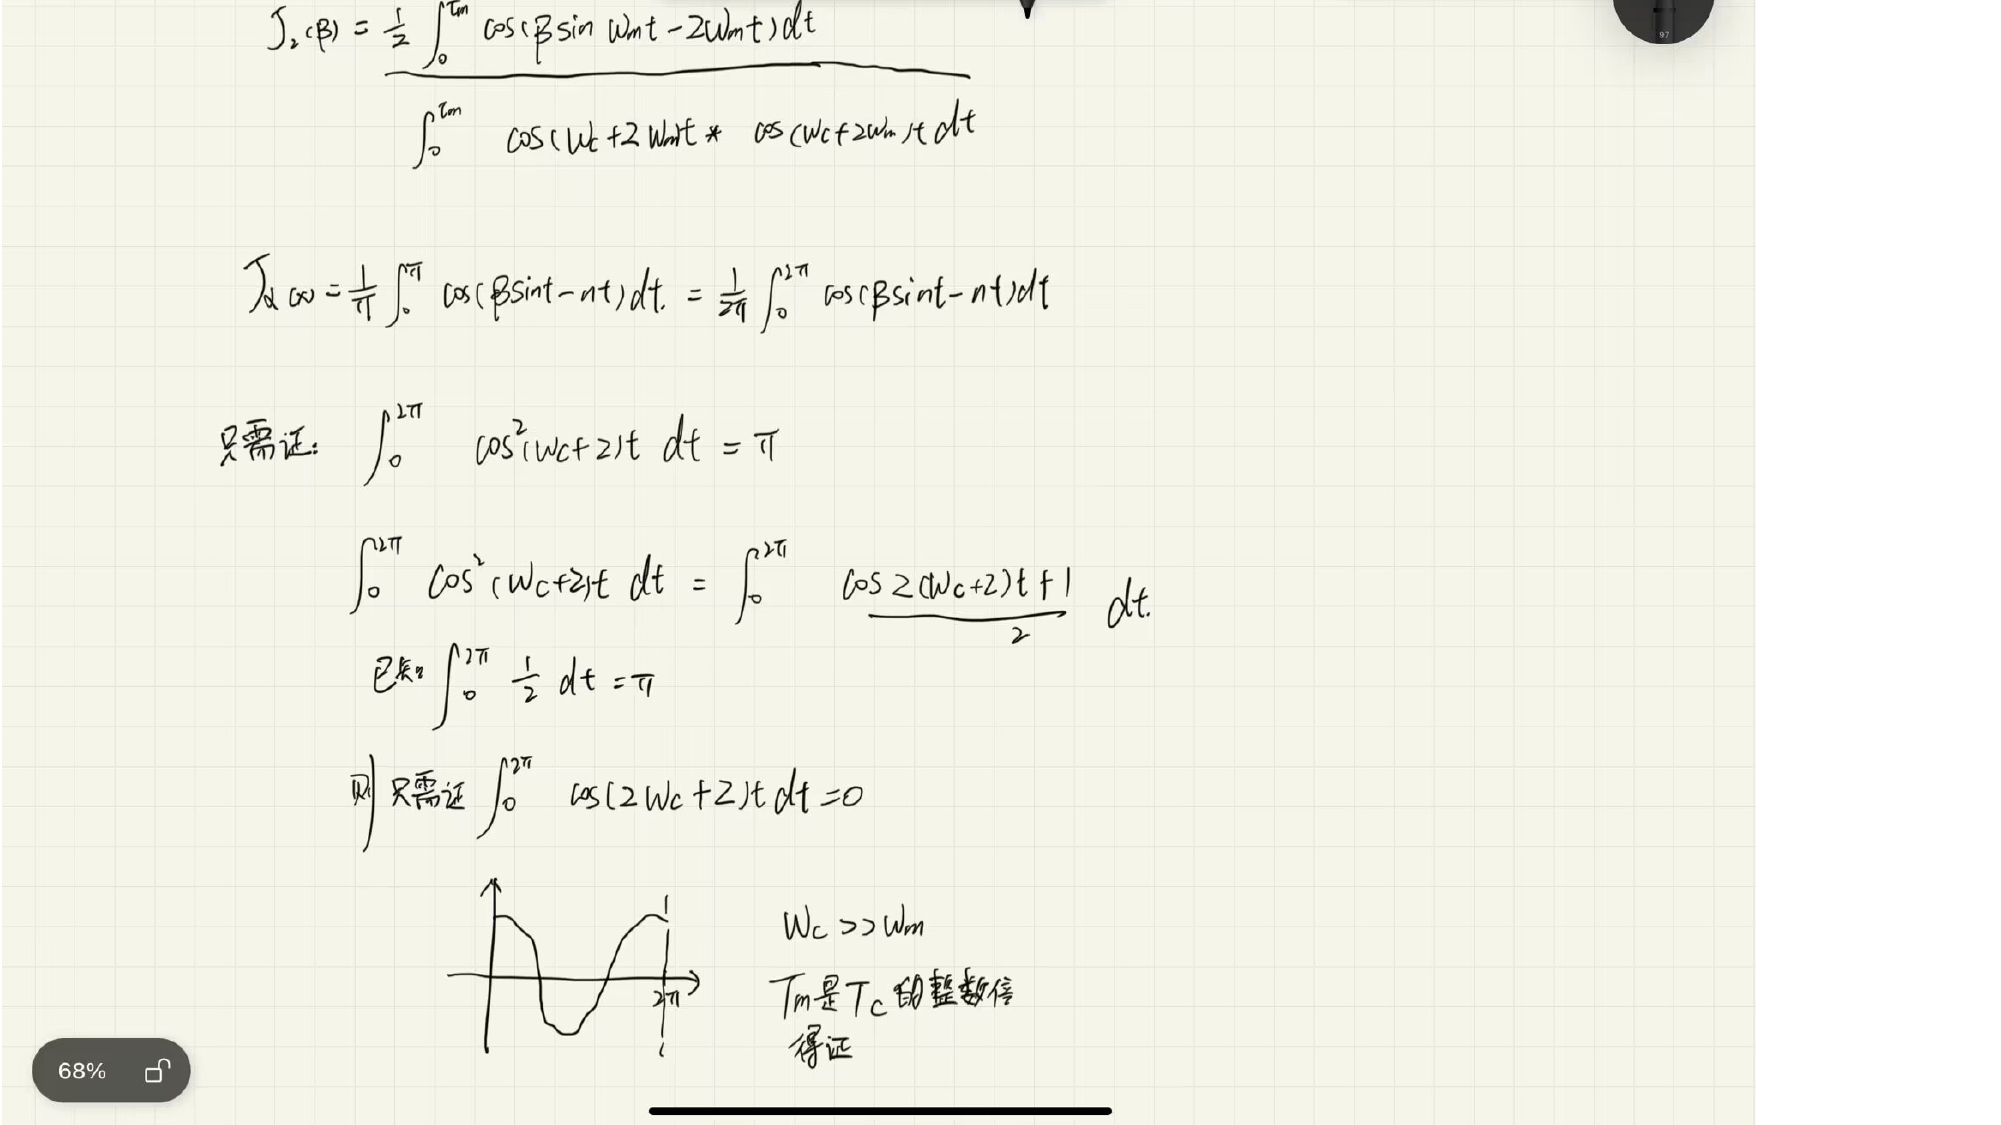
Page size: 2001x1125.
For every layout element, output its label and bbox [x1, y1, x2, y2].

picture [0, 0, 1756, 1125]
